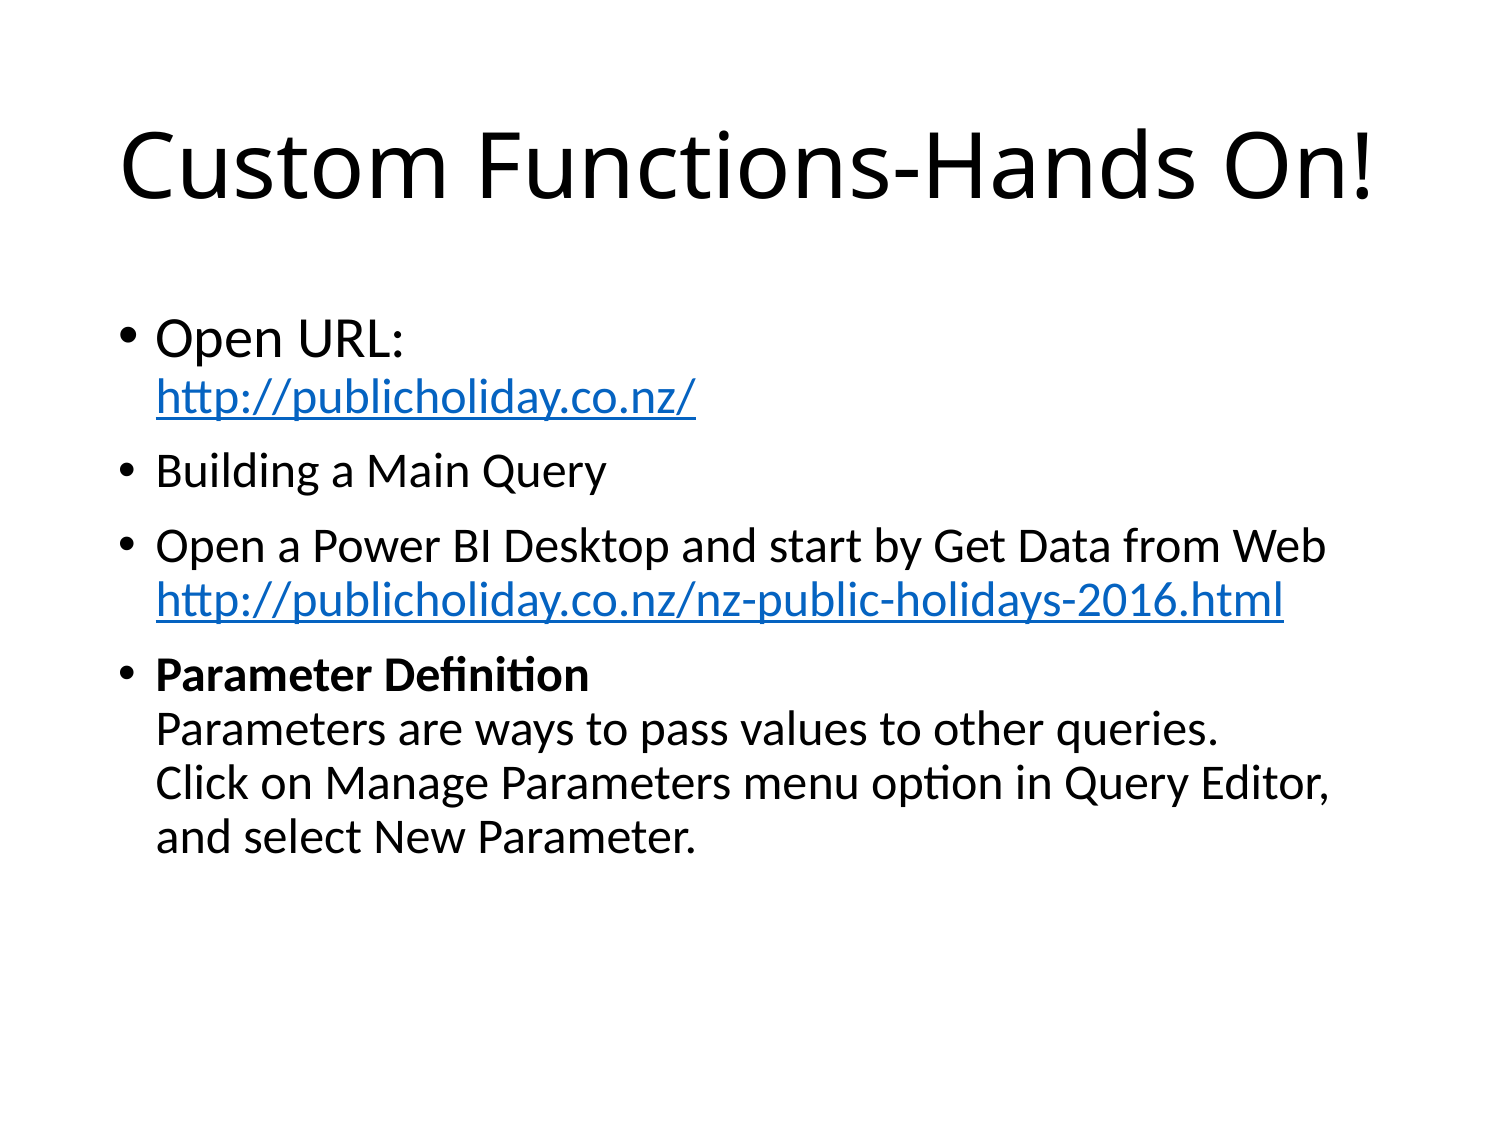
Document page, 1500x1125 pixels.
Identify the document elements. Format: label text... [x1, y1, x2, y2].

title Custom Functions-Hands On! [103, 59, 1397, 278]
list Open URL: http://publicholiday.co.nz/ Building a Main Query Open a Power BI Desktop and start by Get Data from Web http://publicholiday.co.nz/nz-public-holidays-2016.html Parameter Definition Parameters are ways to pass values to other queries. Click on Manage Parameters menu option in Query Editor, and select New Parameter. [103, 299, 1397, 1014]
